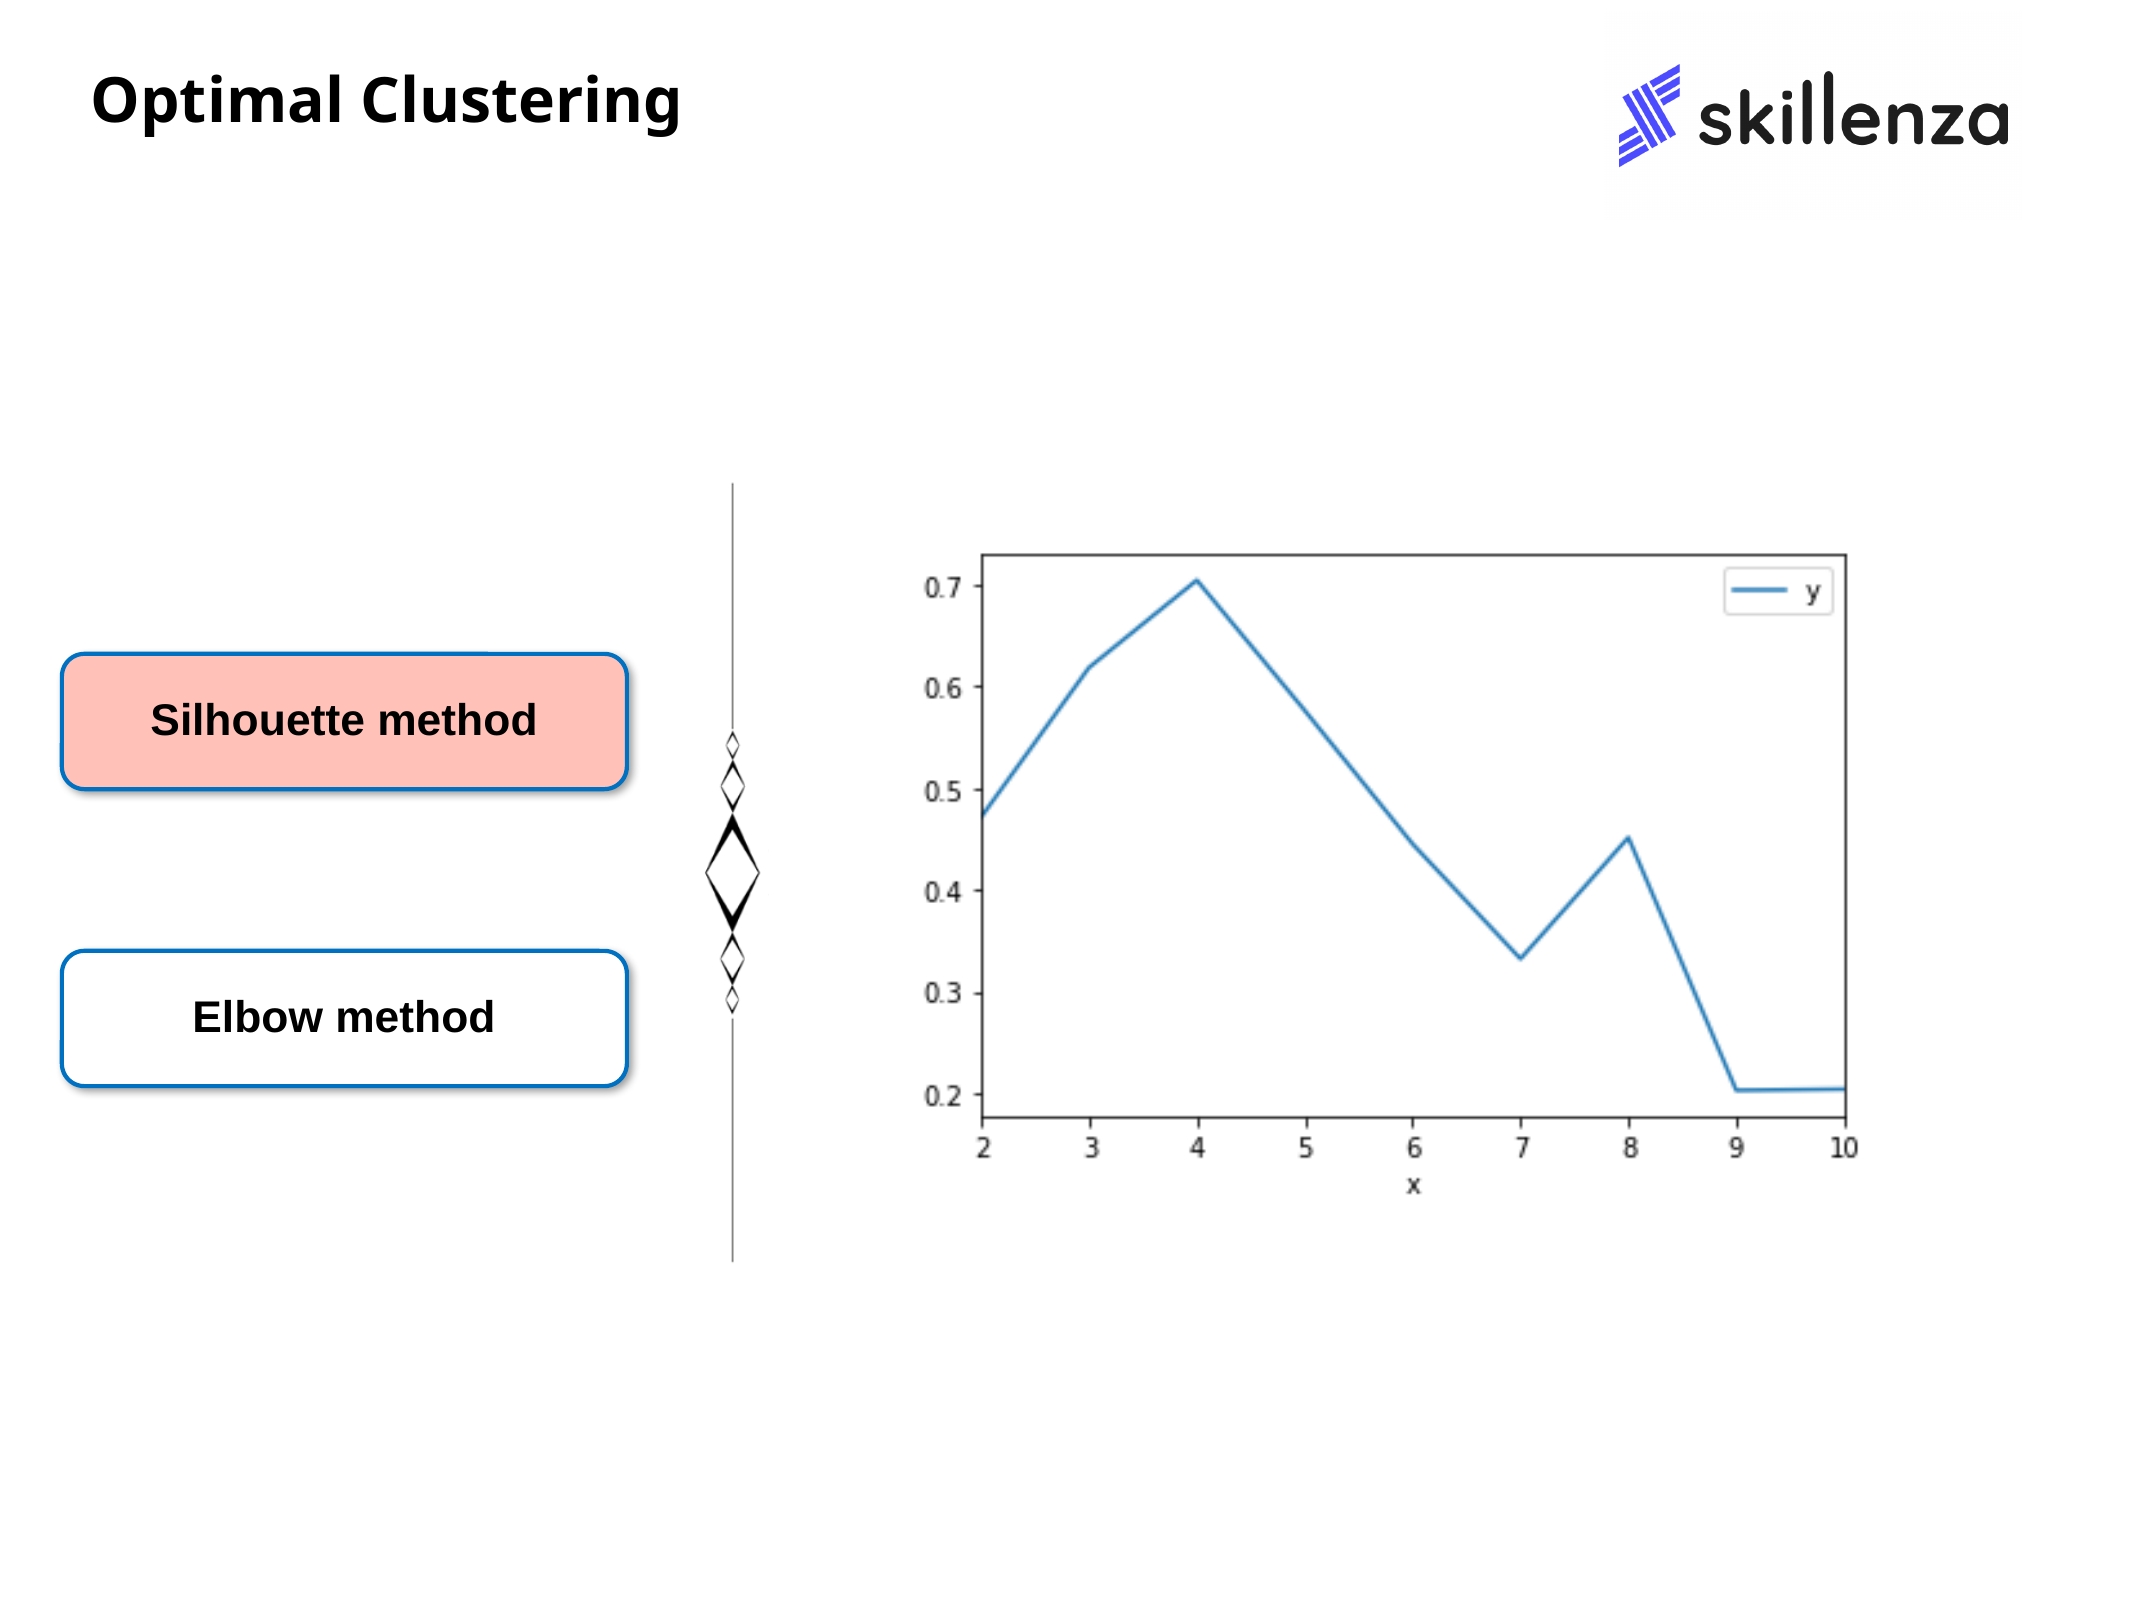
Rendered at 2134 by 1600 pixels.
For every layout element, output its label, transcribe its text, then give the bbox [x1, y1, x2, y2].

picture [1604, 11, 2022, 220]
text_box Silhouette method [59, 651, 629, 792]
text_box Optimal Clustering [76, 61, 1178, 144]
picture [324, 463, 1916, 1277]
text_box Elbow method [59, 948, 629, 1089]
